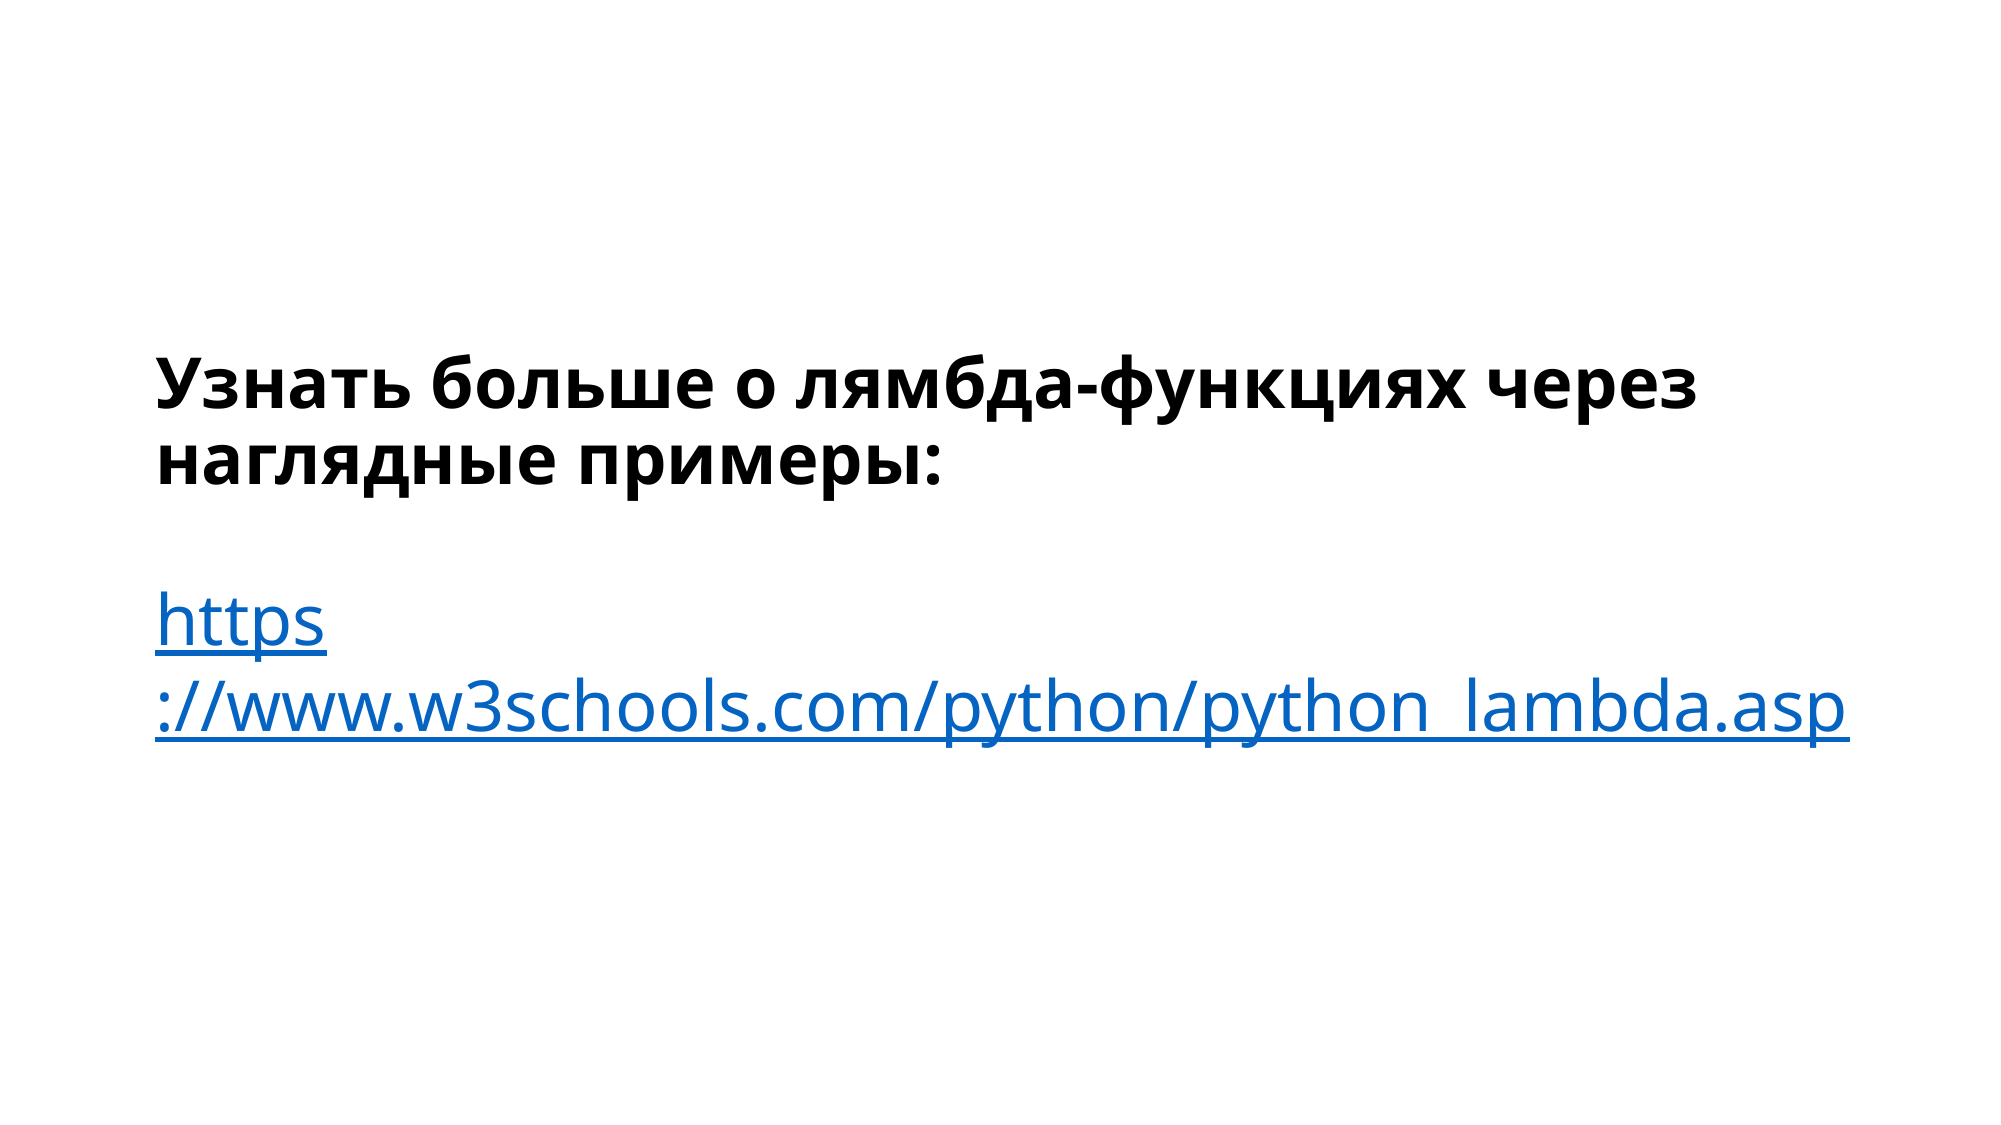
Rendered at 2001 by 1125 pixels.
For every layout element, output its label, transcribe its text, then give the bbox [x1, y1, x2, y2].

title Узнать больше о лямбда-функциях через наглядные примеры: https://www.w3schools.com/python/python_lambda.asp [140, 338, 1906, 758]
